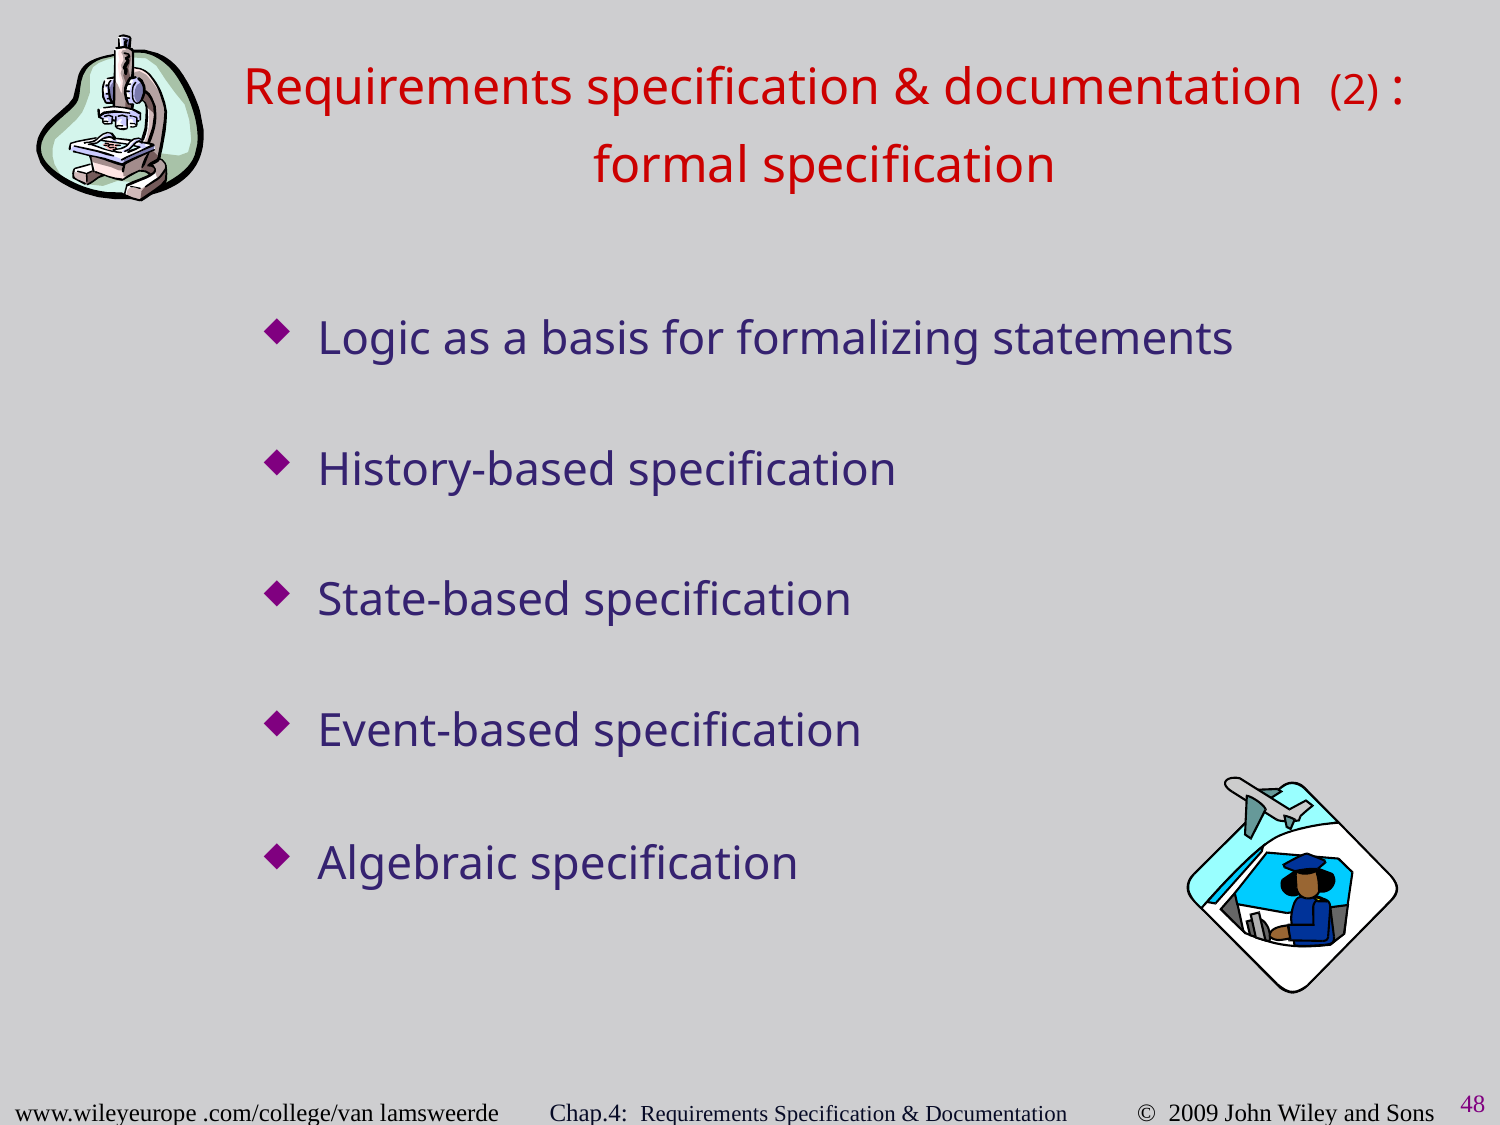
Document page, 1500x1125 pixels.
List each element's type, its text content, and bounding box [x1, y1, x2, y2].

picture [36, 33, 206, 204]
title Requirements specification & documentation (2) : formal specification [211, 51, 1470, 178]
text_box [1181, 775, 1400, 995]
list Logic as a basis for formalizing statements History-based specification State-based specification Event-based specification Algebraic specification [54, 220, 1454, 972]
